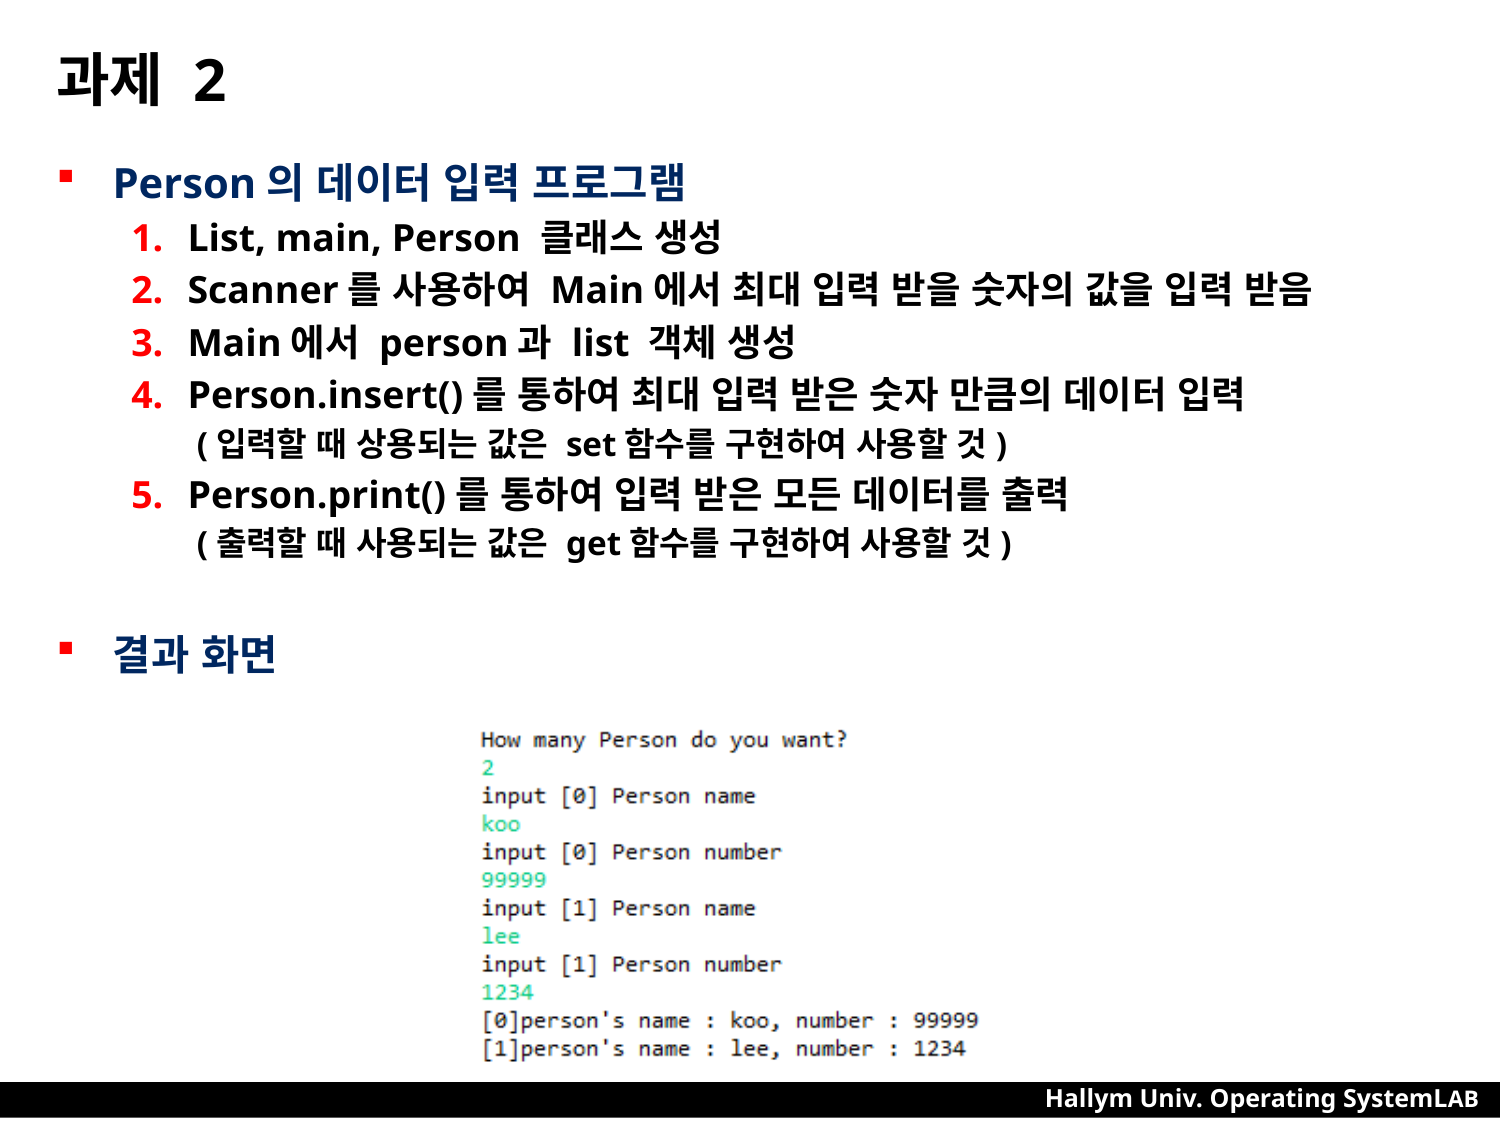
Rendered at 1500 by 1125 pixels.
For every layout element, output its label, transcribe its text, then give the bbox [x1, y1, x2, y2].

list Person의 데이터 입력 프로그램 List, main, Person 클래스 생성 Scanner를 사용하여 Main에서 최대 입력 받을 숫자의 값을 입력 받음 Main에서 person과 list 객체 생성 Person.insert()를 통하여 최대 입력 받은 숫자 만큼의 데이터 입력 (입력할 때 상용되는 값은 set함수를 구현하여 사용할 것) Person.print()를 통하여 입력 받은 모든 데이터를 출력 (출력할 때 사용되는 값은 get함수를 구현하여 사용할 것) 결과 화면 [40, 148, 1460, 1035]
picture [474, 725, 1013, 1076]
title 과제 2 [40, 18, 1460, 138]
